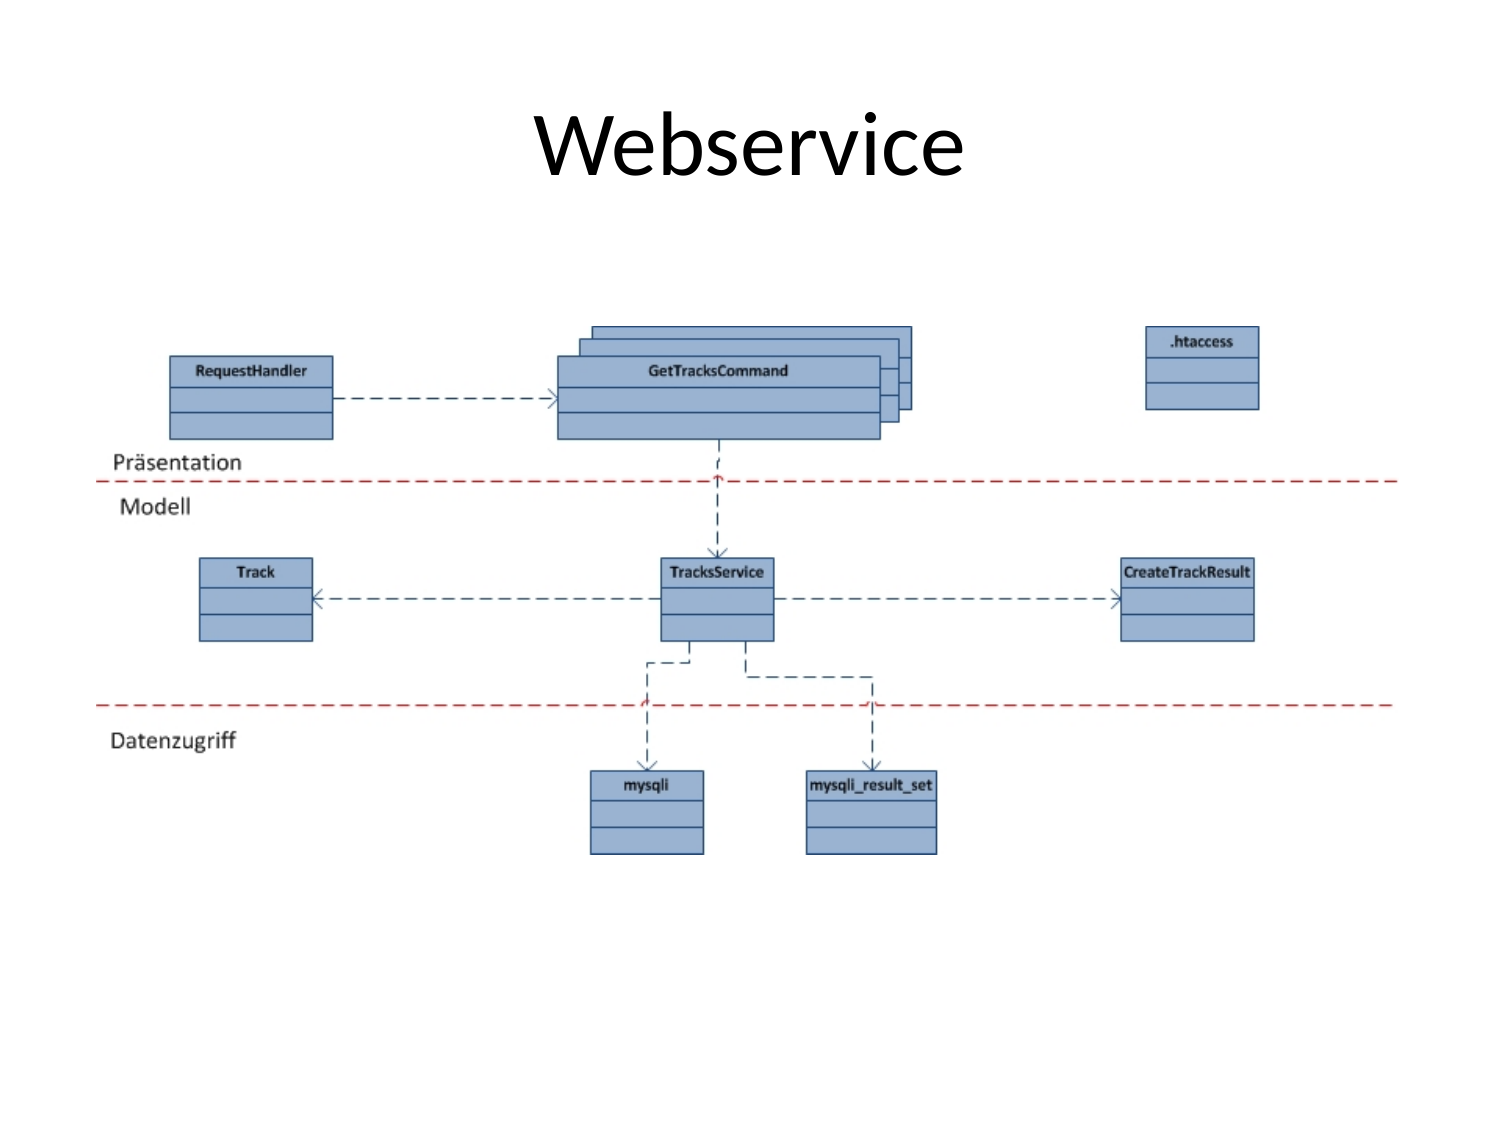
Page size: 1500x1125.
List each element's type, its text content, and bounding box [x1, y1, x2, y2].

picture [96, 326, 1399, 855]
title Webservice [75, 45, 1425, 233]
